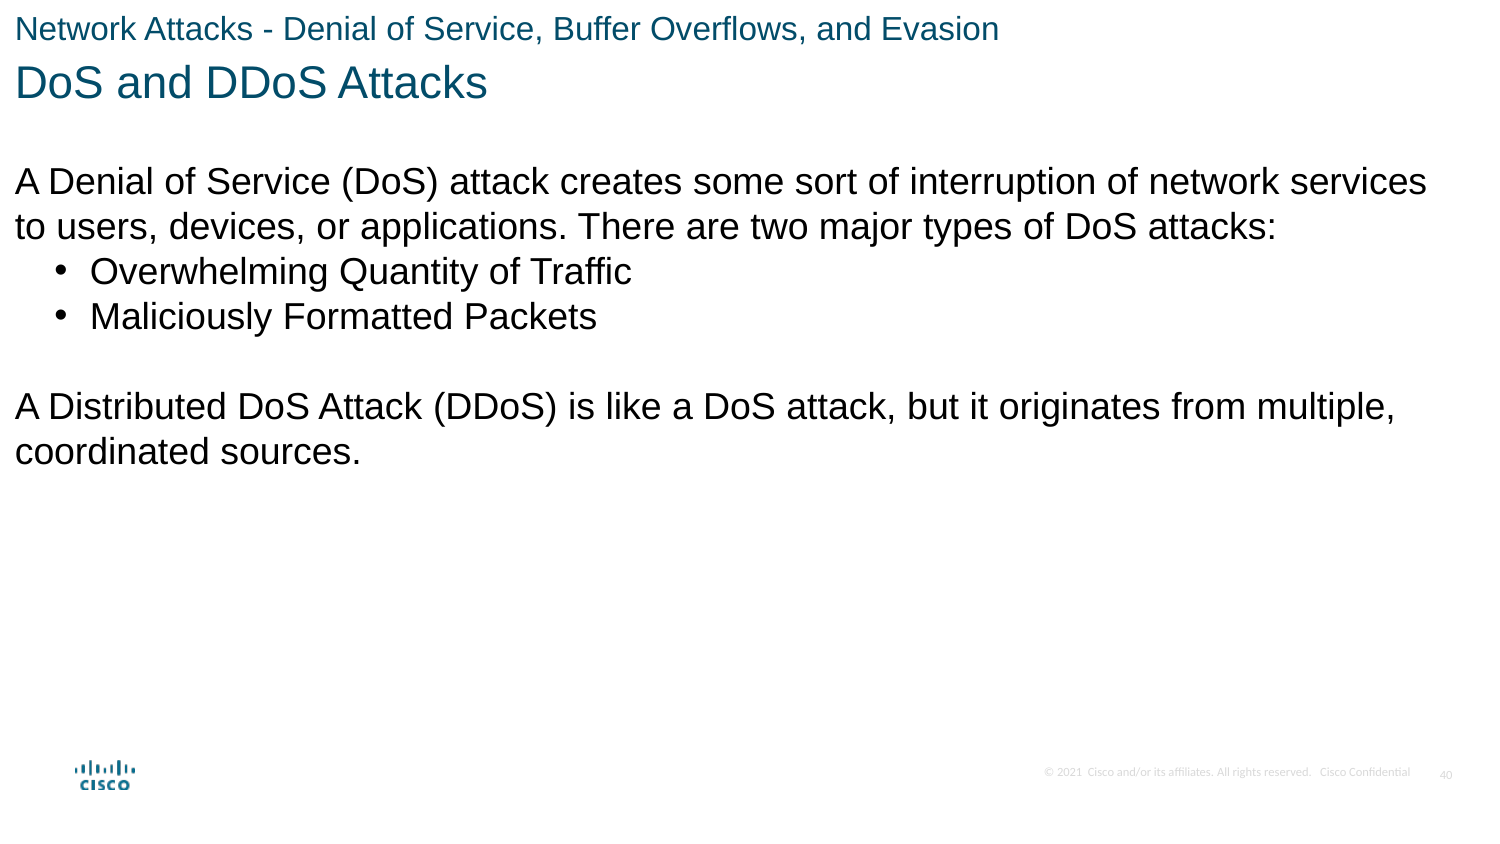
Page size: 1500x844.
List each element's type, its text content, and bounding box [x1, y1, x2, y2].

list DoS and DDoS Attacks [0, 45, 1500, 195]
picture [75, 759, 135, 790]
text_box A Denial of Service (DoS) attack creates some sort of interruption of network services to users, devices, or applications. There are two major types of DoS attacks: Overwhelming Quantity of Traffic Maliciously Formatted Packets A Distributed DoS Attack (DDoS) is like a DoS attack, but it originates from multiple, coordinated sources. [0, 149, 1447, 572]
slide_number 40 [1425, 759, 1500, 797]
list Network Attacks - Denial of Service, Buffer Overflows, and Evasion [0, 0, 1500, 45]
